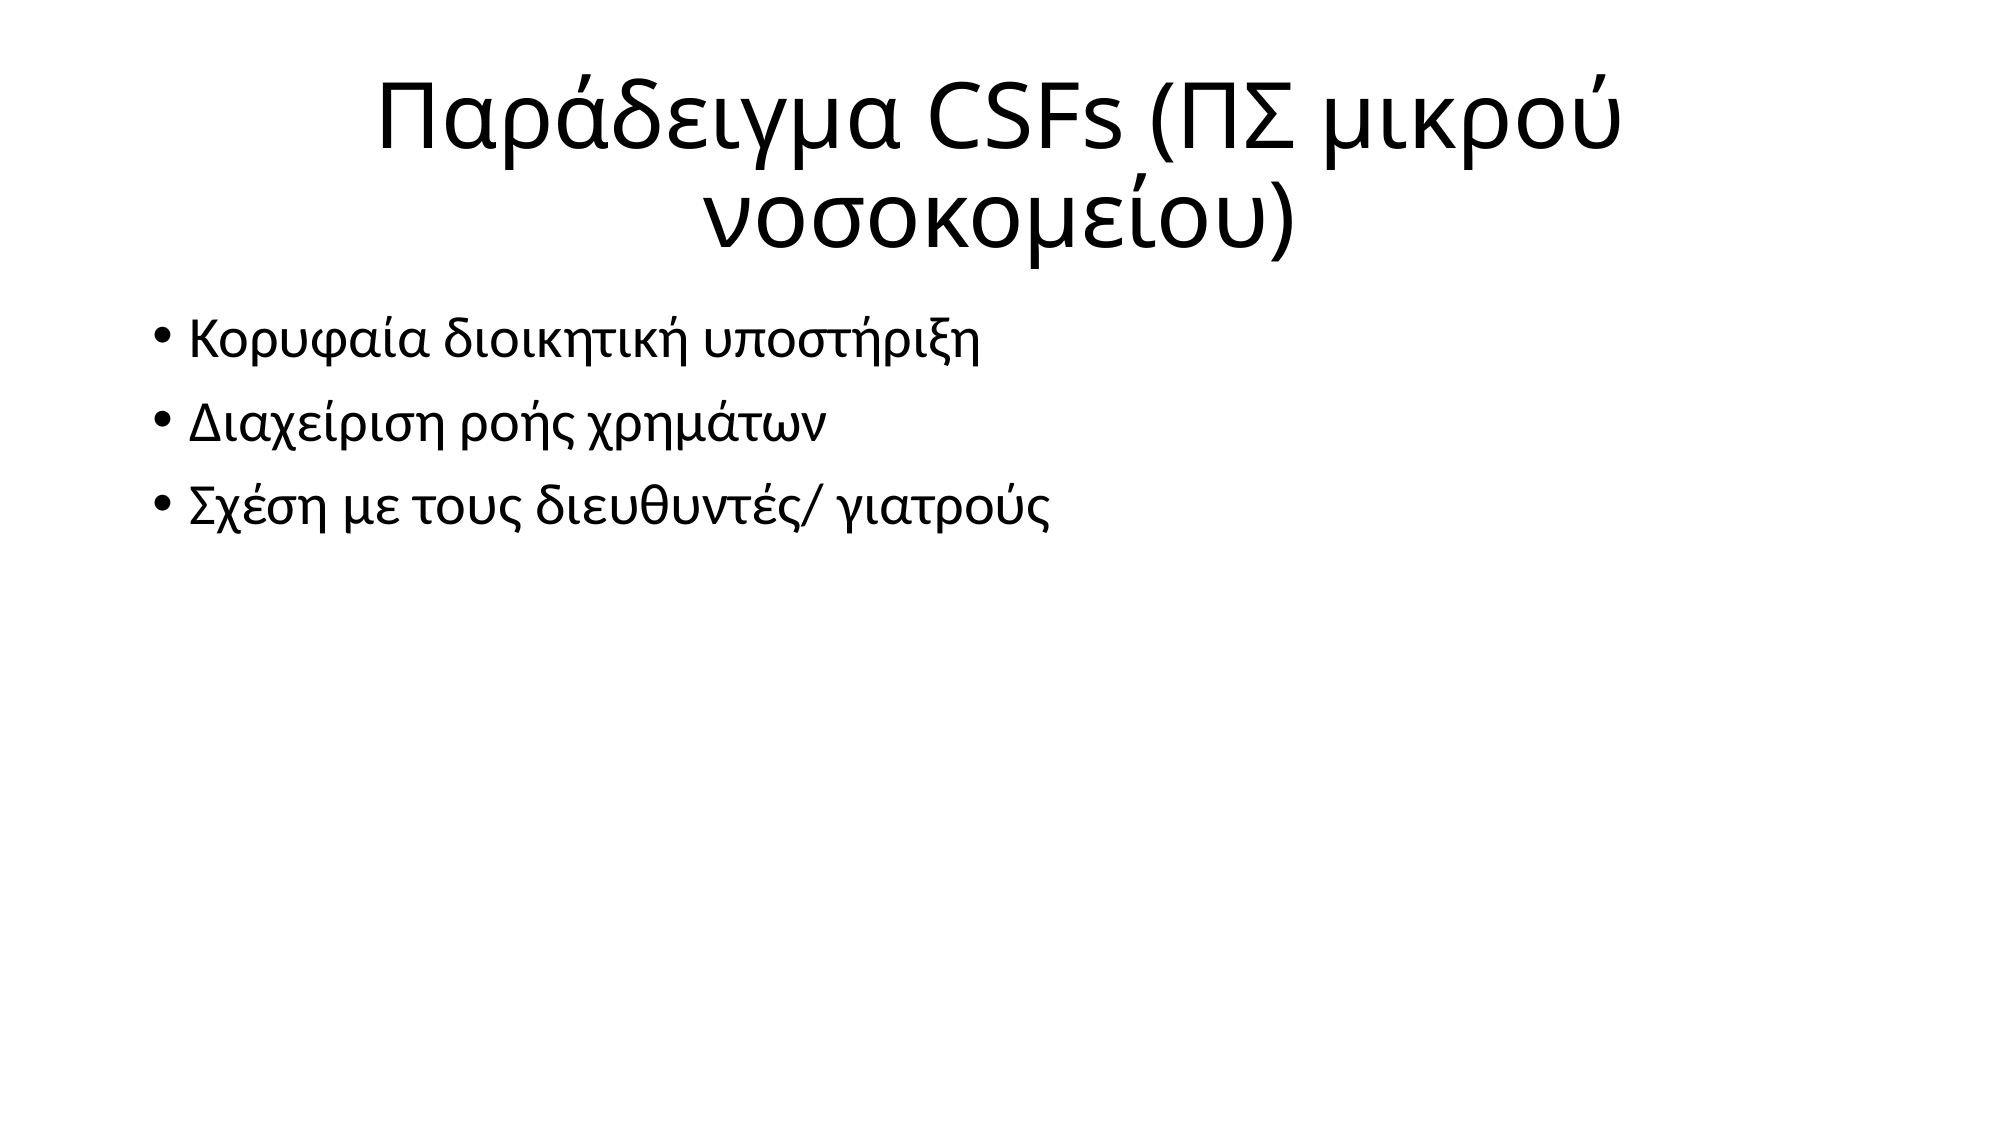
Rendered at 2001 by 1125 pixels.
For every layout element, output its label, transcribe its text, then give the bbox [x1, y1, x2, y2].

list Κορυφαία διοικητική υποστήριξη Διαχείριση ροής χρημάτων Σχέση με τους διευθυντές/ γιατρούς [137, 299, 1863, 1014]
title Παράδειγμα CSFs (ΠΣ μικρού νοσοκομείου) [137, 59, 1863, 278]
